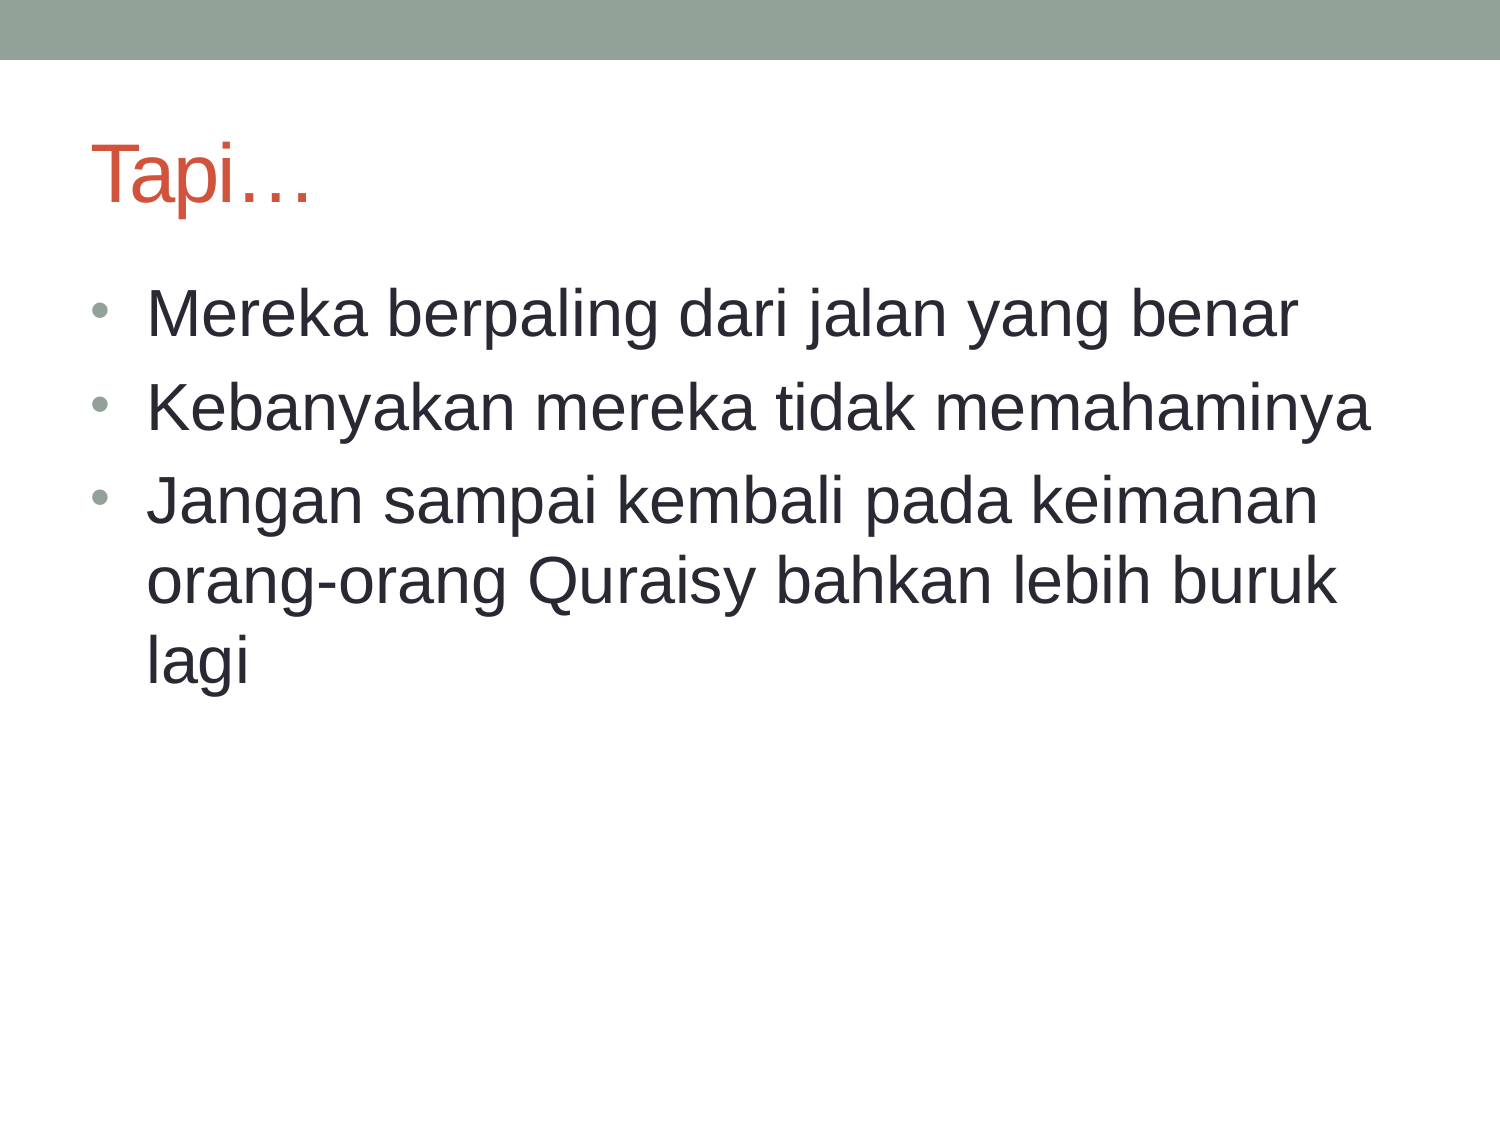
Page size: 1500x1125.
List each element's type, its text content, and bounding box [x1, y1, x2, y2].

list Mereka berpaling dari jalan yang benar Kebanyakan mereka tidak memahaminya Jangan sampai kembali pada keimanan orang-orang Quraisy bahkan lebih buruk lagi [75, 262, 1425, 1063]
title Tapi… [75, 87, 1425, 250]
